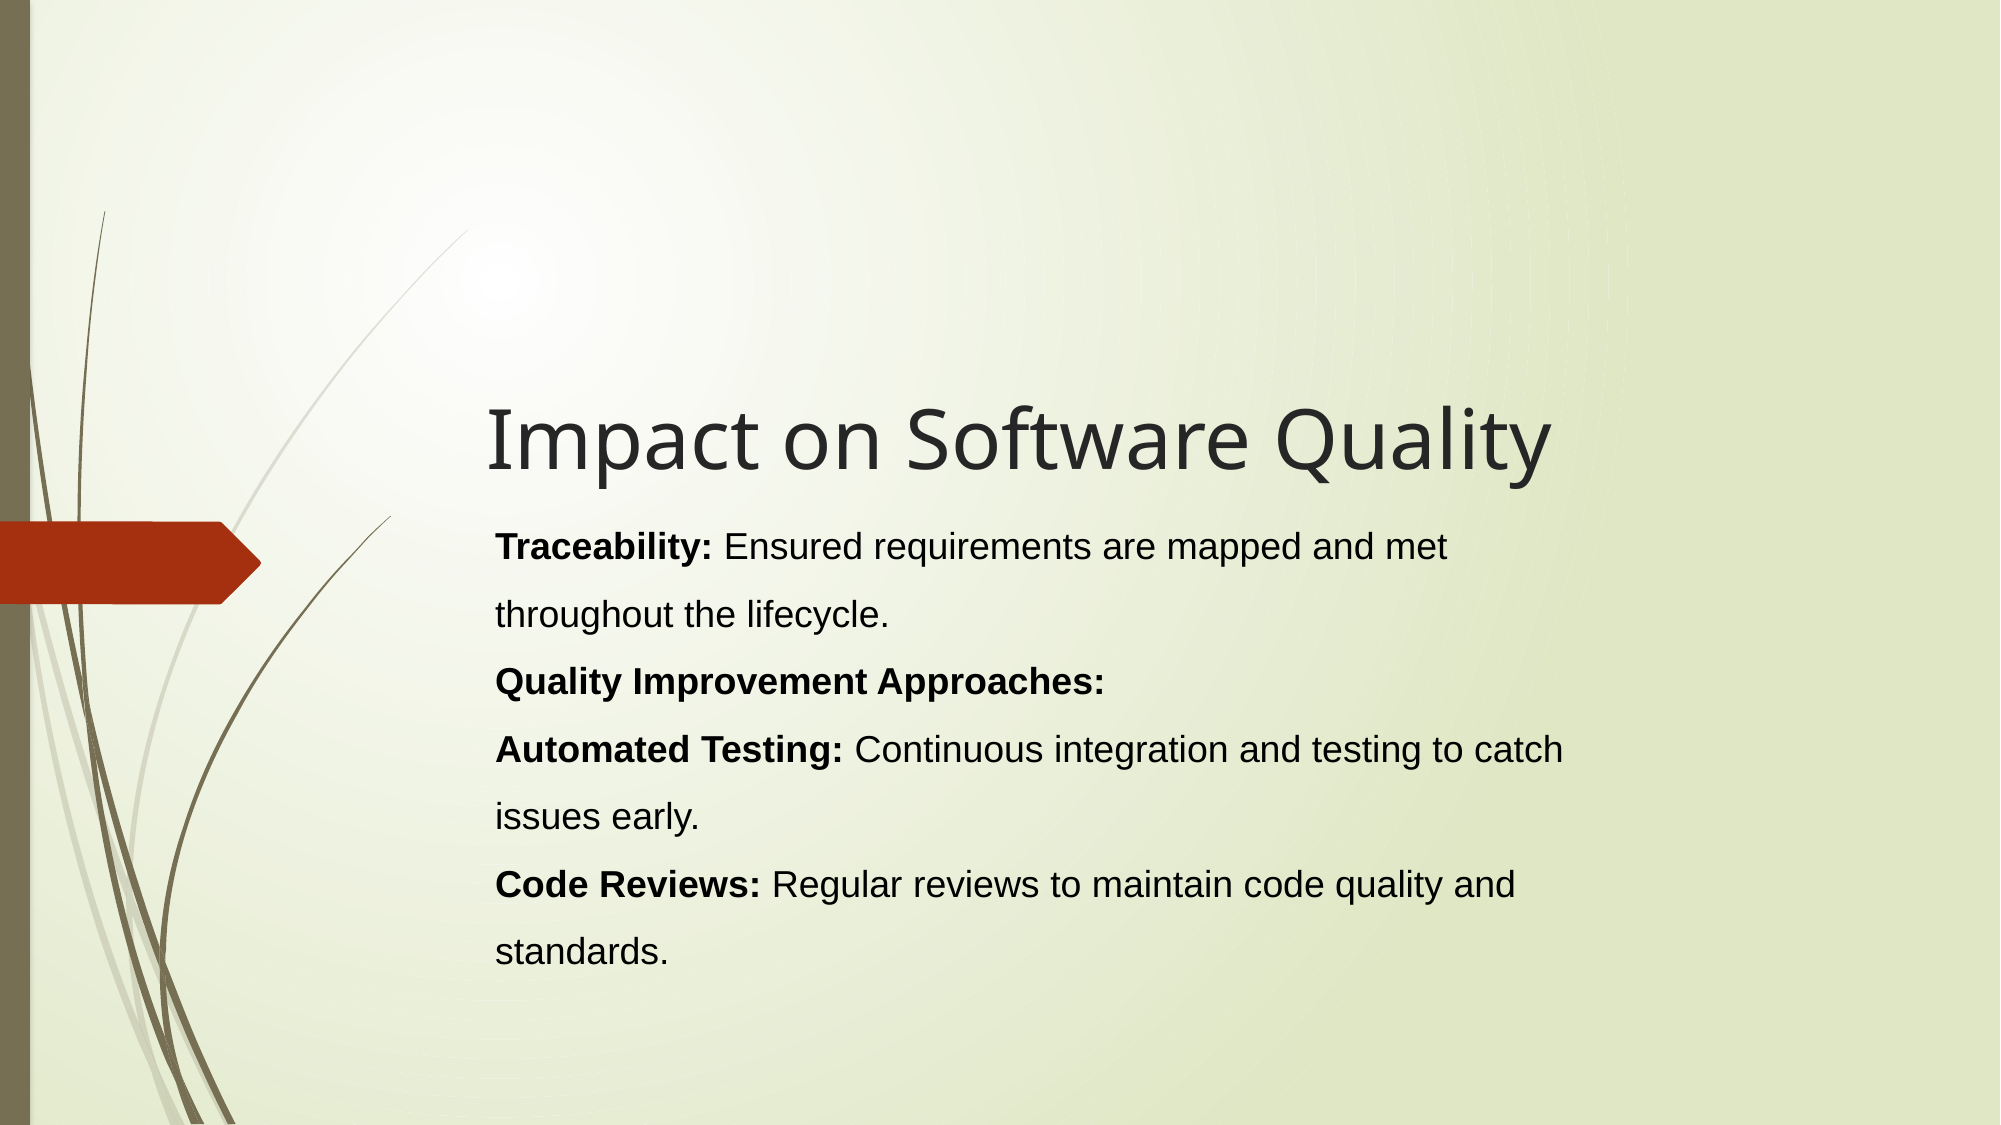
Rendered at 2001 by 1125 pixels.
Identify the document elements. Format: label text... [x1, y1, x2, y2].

title Impact on Software Quality [471, 252, 1934, 494]
list Traceability: Ensured requirements are mapped and met throughout the lifecycle. Quality Improvement Approaches: Automated Testing: Continuous integration and testing to catch issues early. Code Reviews: Regular reviews to maintain code quality and standards. [480, 443, 1633, 1097]
